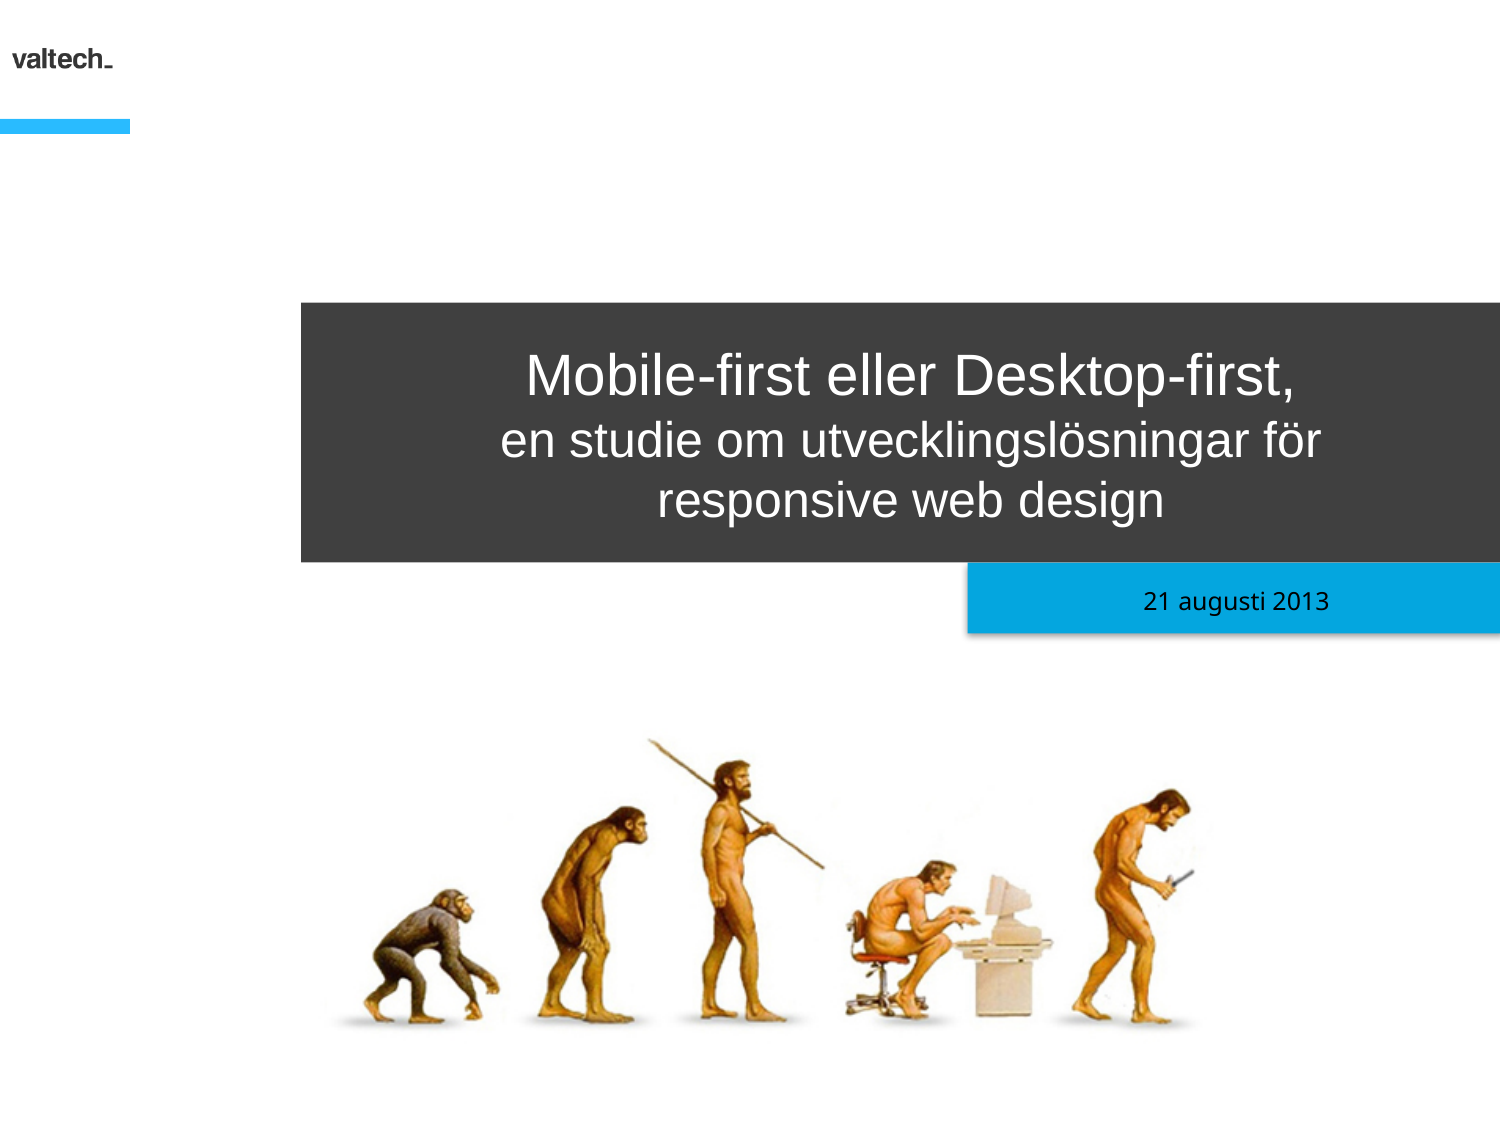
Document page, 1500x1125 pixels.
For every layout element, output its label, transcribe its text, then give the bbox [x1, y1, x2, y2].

picture [0, 0, 130, 135]
title Mobile-first eller Desktop-first, en studie om utvecklingslösningar för responsive web design [301, 302, 1500, 563]
picture [253, 654, 1306, 1125]
subtitle 21 augusti 2013 [967, 563, 1500, 634]
